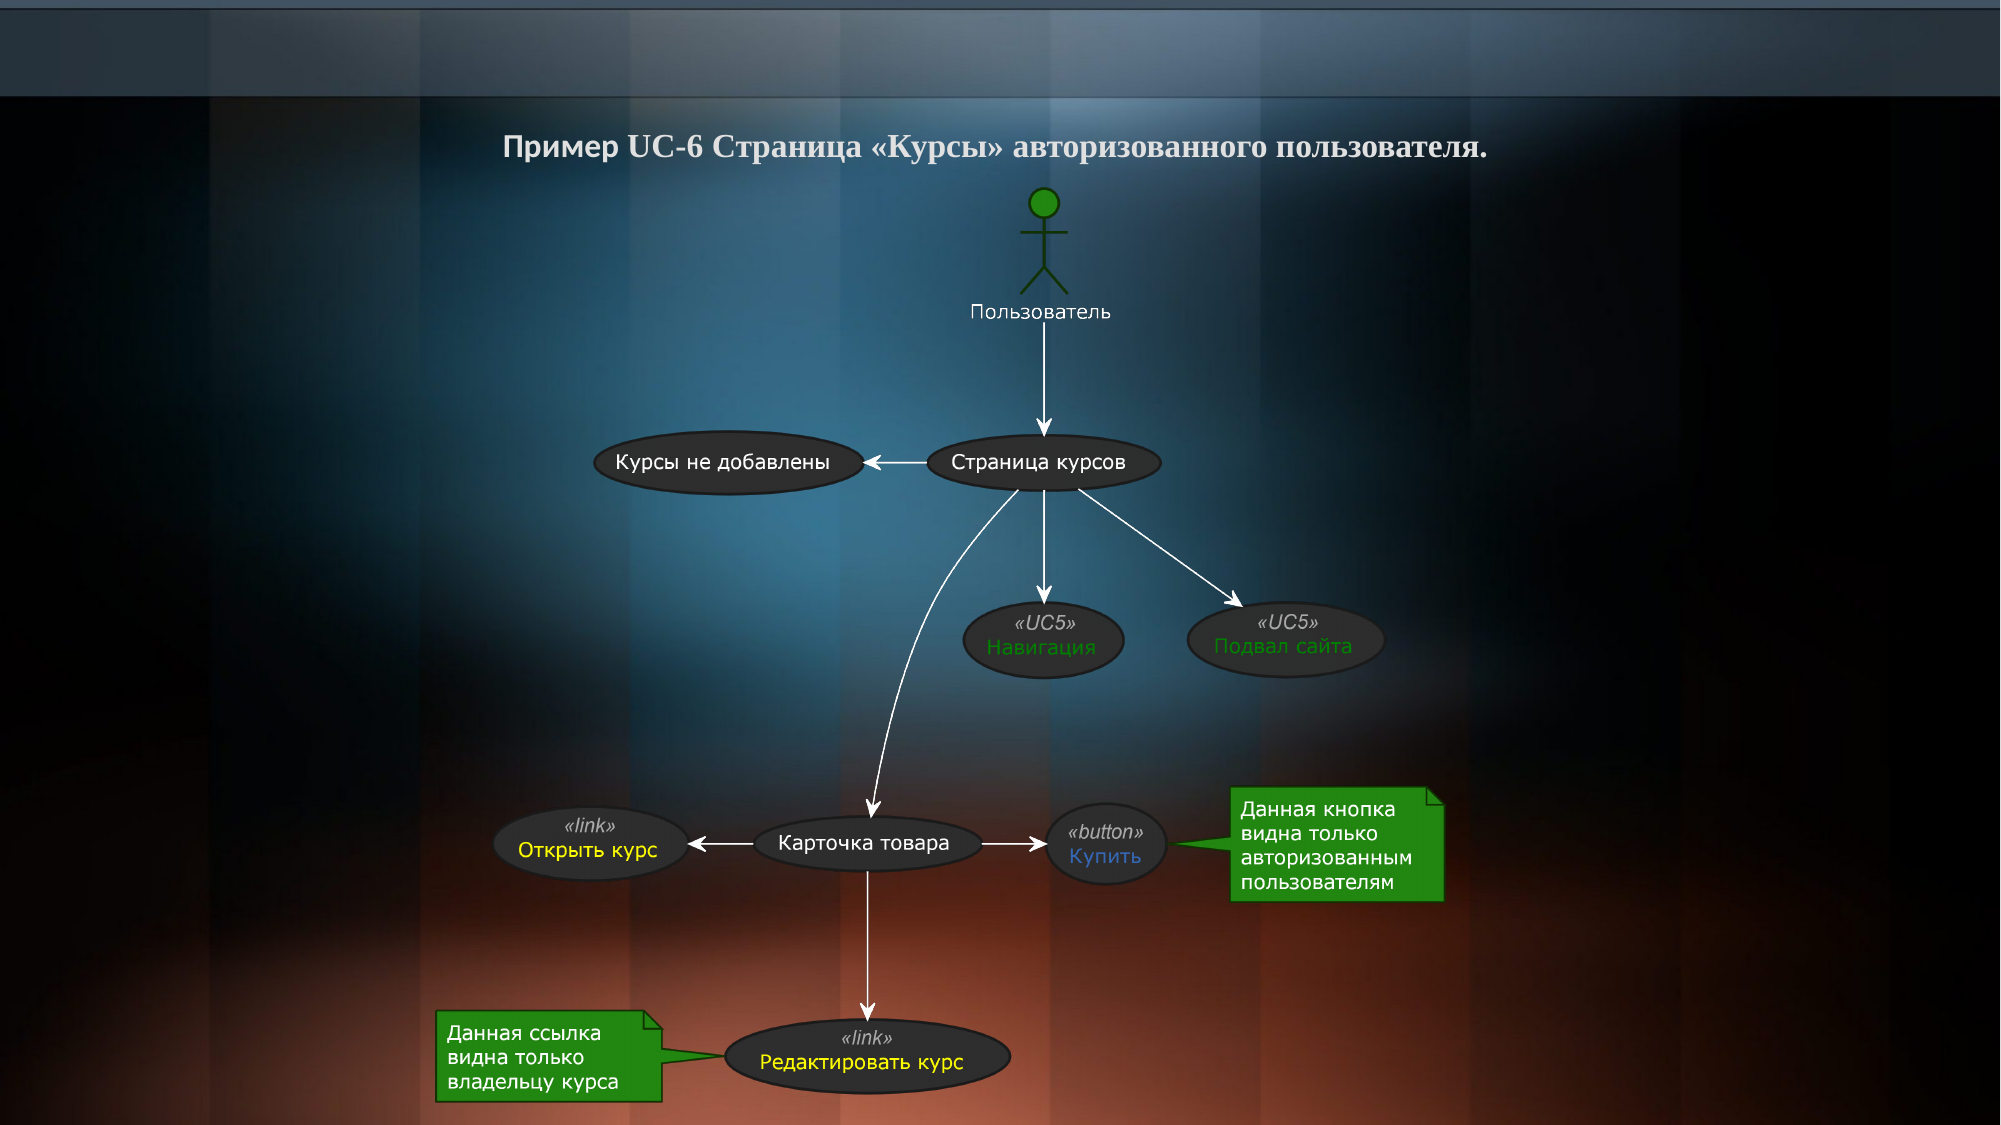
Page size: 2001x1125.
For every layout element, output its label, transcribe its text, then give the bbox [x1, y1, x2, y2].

picture [0, 0, 2001, 1125]
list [425, 171, 1466, 1123]
title Пример UC-6 Страница «Курсы» авторизованного пользователя. [249, 100, 1750, 172]
